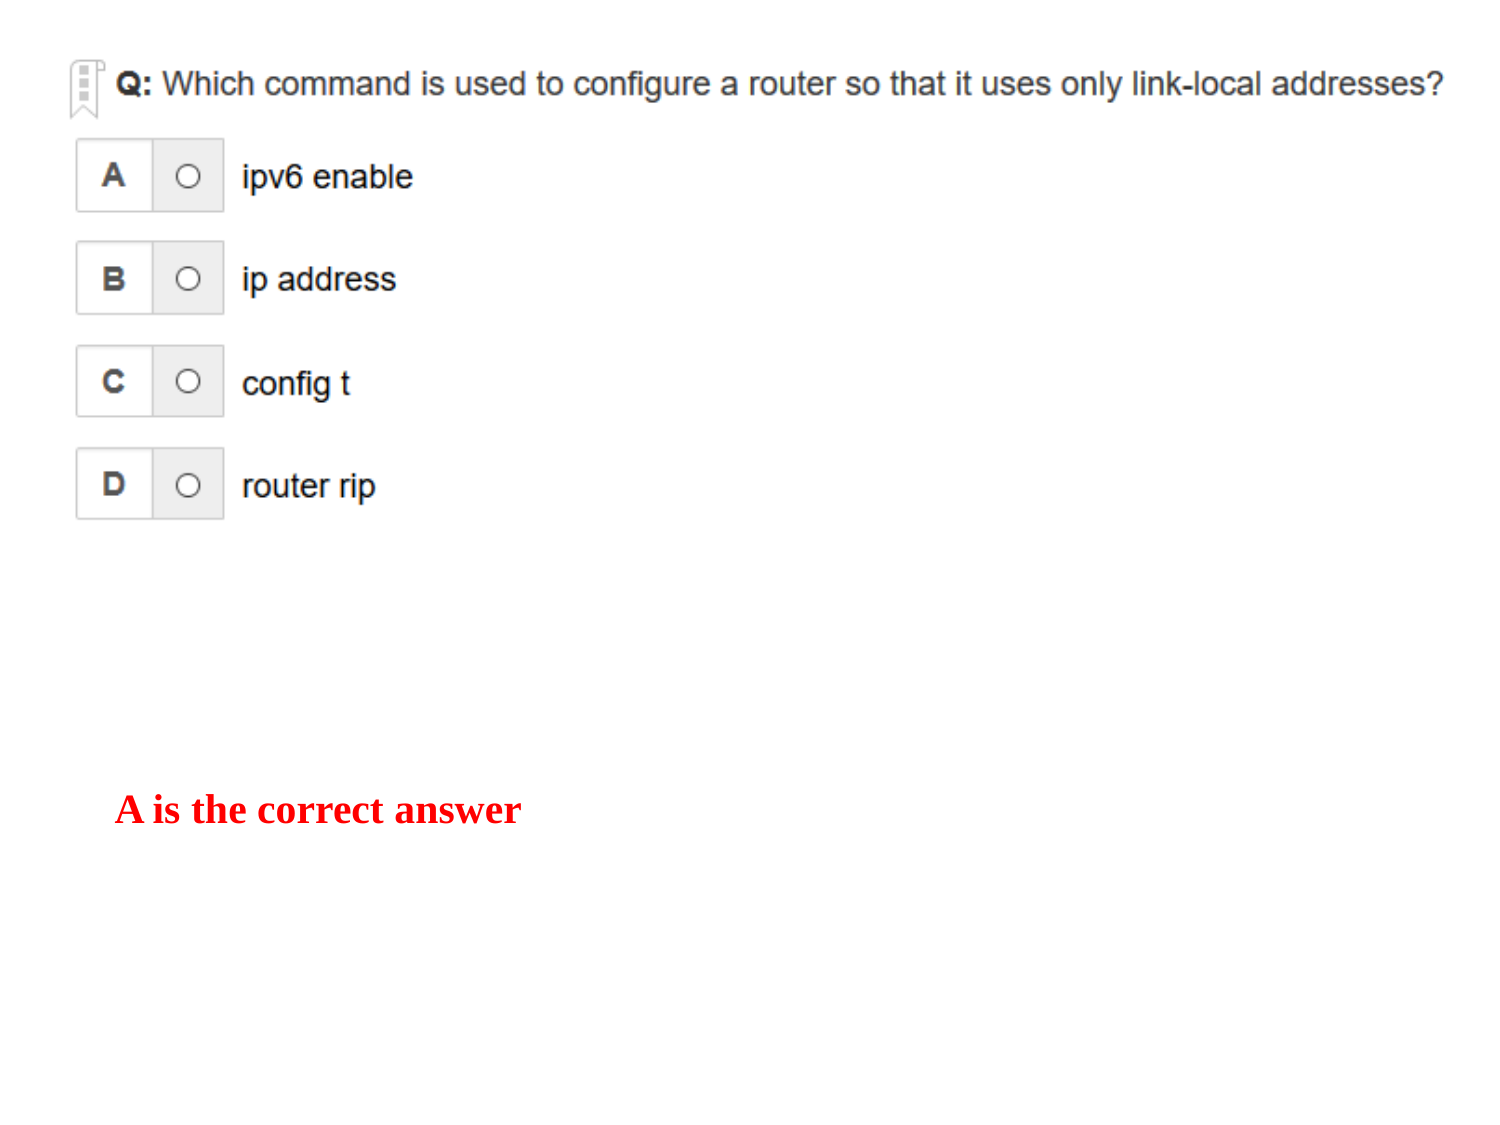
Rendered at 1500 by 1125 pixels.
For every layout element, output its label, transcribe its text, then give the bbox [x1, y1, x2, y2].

picture [49, 49, 1454, 551]
text_box A is the correct answer [0, 774, 1450, 840]
